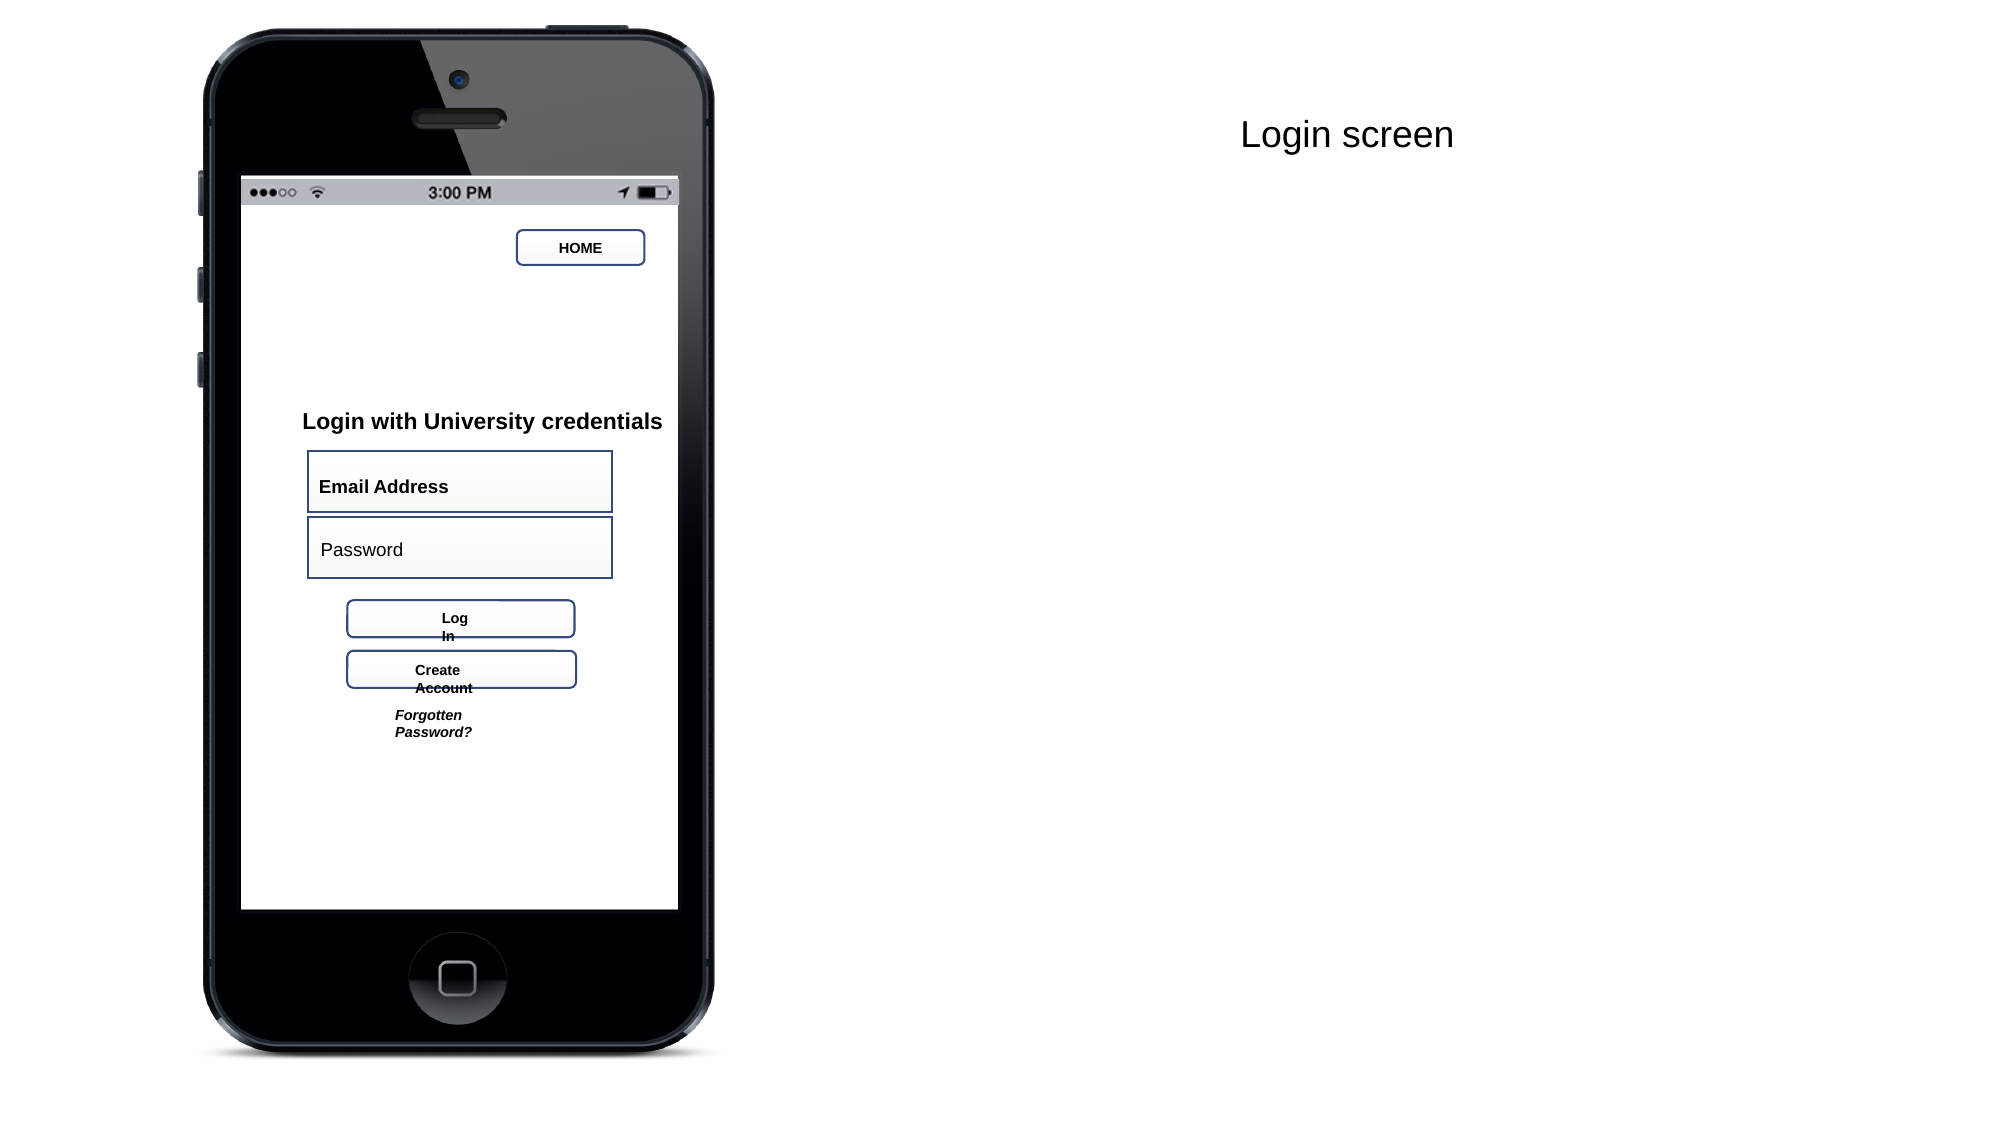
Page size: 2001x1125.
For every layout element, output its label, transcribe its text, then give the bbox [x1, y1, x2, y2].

text_box Login screen [967, 102, 1728, 164]
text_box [124, 0, 802, 1125]
